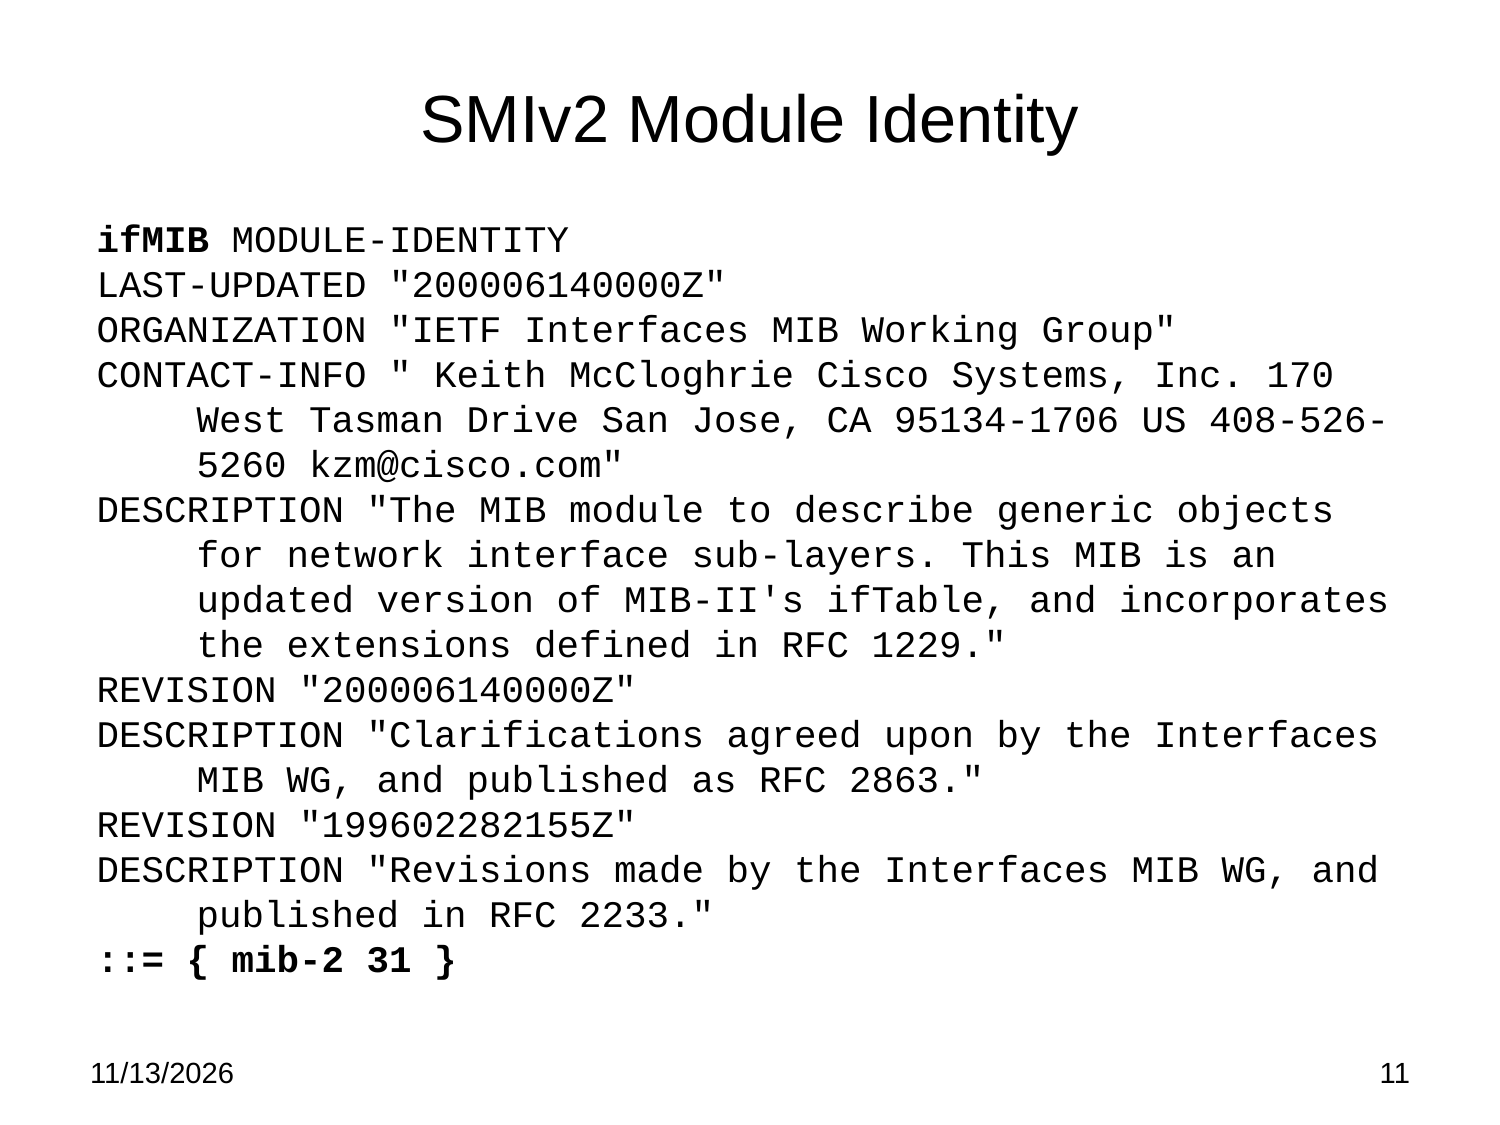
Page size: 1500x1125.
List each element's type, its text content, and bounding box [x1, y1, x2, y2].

title SMIv2 Module Identity [75, 21, 1425, 210]
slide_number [74, 1046, 426, 1125]
slide_number 11 [1074, 1046, 1426, 1125]
text_box ifMIB MODULE-IDENTITY LAST-UPDATED "200006140000Z" ORGANIZATION "IETF Interfaces MIB Working Group" CONTACT-INFO " Keith McCloghrie Cisco Systems, Inc. 170 West Tasman Drive San Jose, CA 95134-1706 US 408-526-5260 kzm@cisco.com" DESCRIPTION "The MIB module to describe generic objects for network interface sub-layers. This MIB is an updated version of MIB-II's ifTable, and incorporates the extensions defined in RFC 1229." REVISION "200006140000Z" DESCRIPTION "Clarifications agreed upon by the Interfaces MIB WG, and published as RFC 2863." REVISION "199602282155Z" DESCRIPTION "Revisions made by the Interfaces MIB WG, and published in RFC 2233." ::= { mib-2 31 } [81, 207, 1419, 1028]
